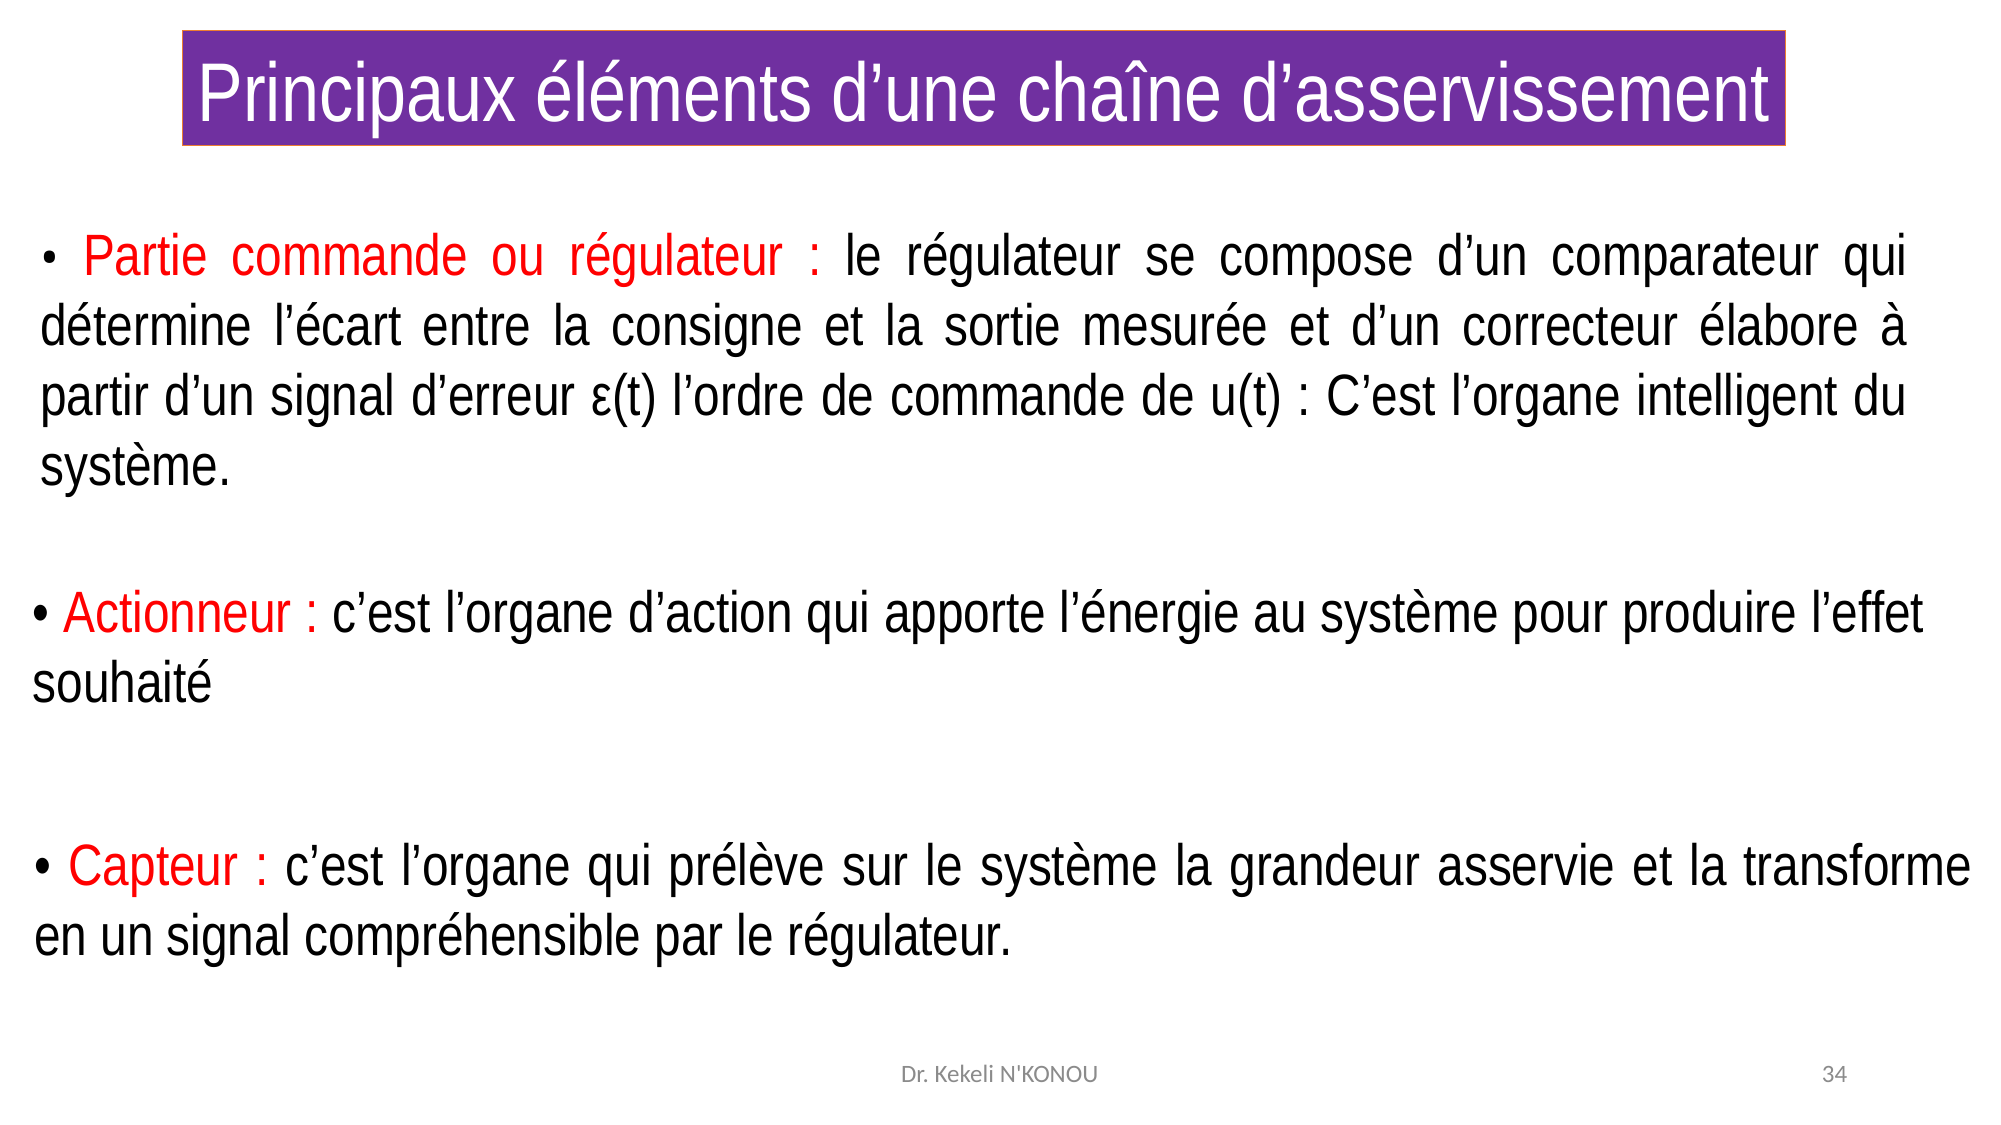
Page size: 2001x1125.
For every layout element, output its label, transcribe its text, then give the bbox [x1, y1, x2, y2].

text_box • Actionneur : c’est l’organe d’action qui apporte l’énergie au système pour produire l’effet souhaité [18, 566, 1940, 722]
footer Dr. Kekeli N'KONOU [662, 1042, 1338, 1103]
text_box • Partie commande ou régulateur : le régulateur se compose d’un comparateur qui détermine l’écart entre la consigne et la sortie mesurée et d’un correcteur élabore à partir d’un signal d’erreur ε(t) l’ordre de commande de u(t) : C’est l’organe intelligent du système. [25, 209, 1923, 505]
text_box Principaux éléments d’une chaîne d’asservissement [182, 30, 1786, 146]
slide_number 34 [1412, 1042, 1863, 1103]
text_box • Capteur : c’est l’organe qui prélève sur le système la grandeur asservie et la transforme en un signal compréhensible par le régulateur. [19, 819, 1988, 975]
